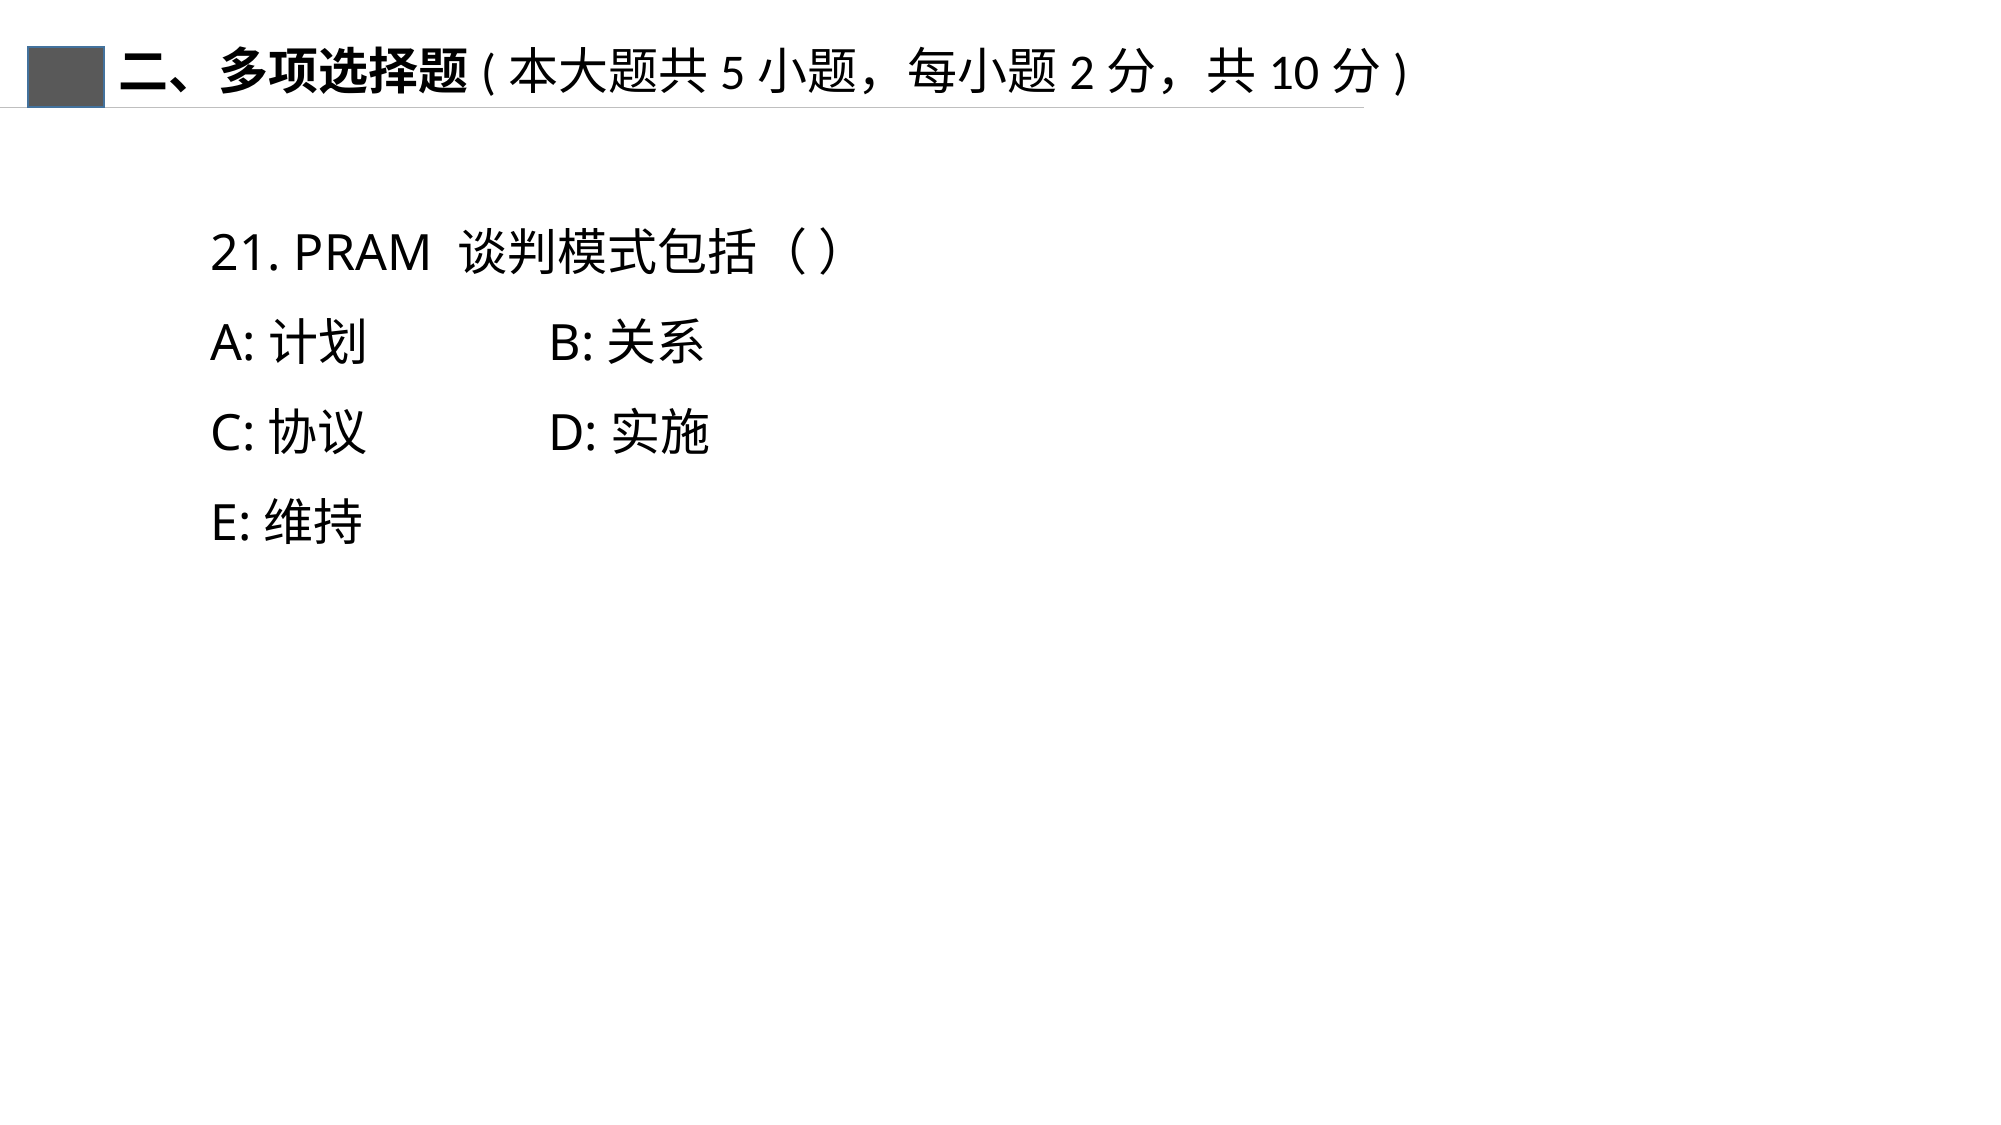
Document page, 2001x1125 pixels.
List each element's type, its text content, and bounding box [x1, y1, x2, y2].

text_box 二、多项选择题(本大题共5小题，每小题2分，共10分) [104, 31, 1454, 107]
text_box 21. PRAM 谈判模式包括（ ） A:计划 B:关系 C:协议 D:实施 E:维持 [195, 183, 1546, 558]
text_box [27, 46, 105, 107]
